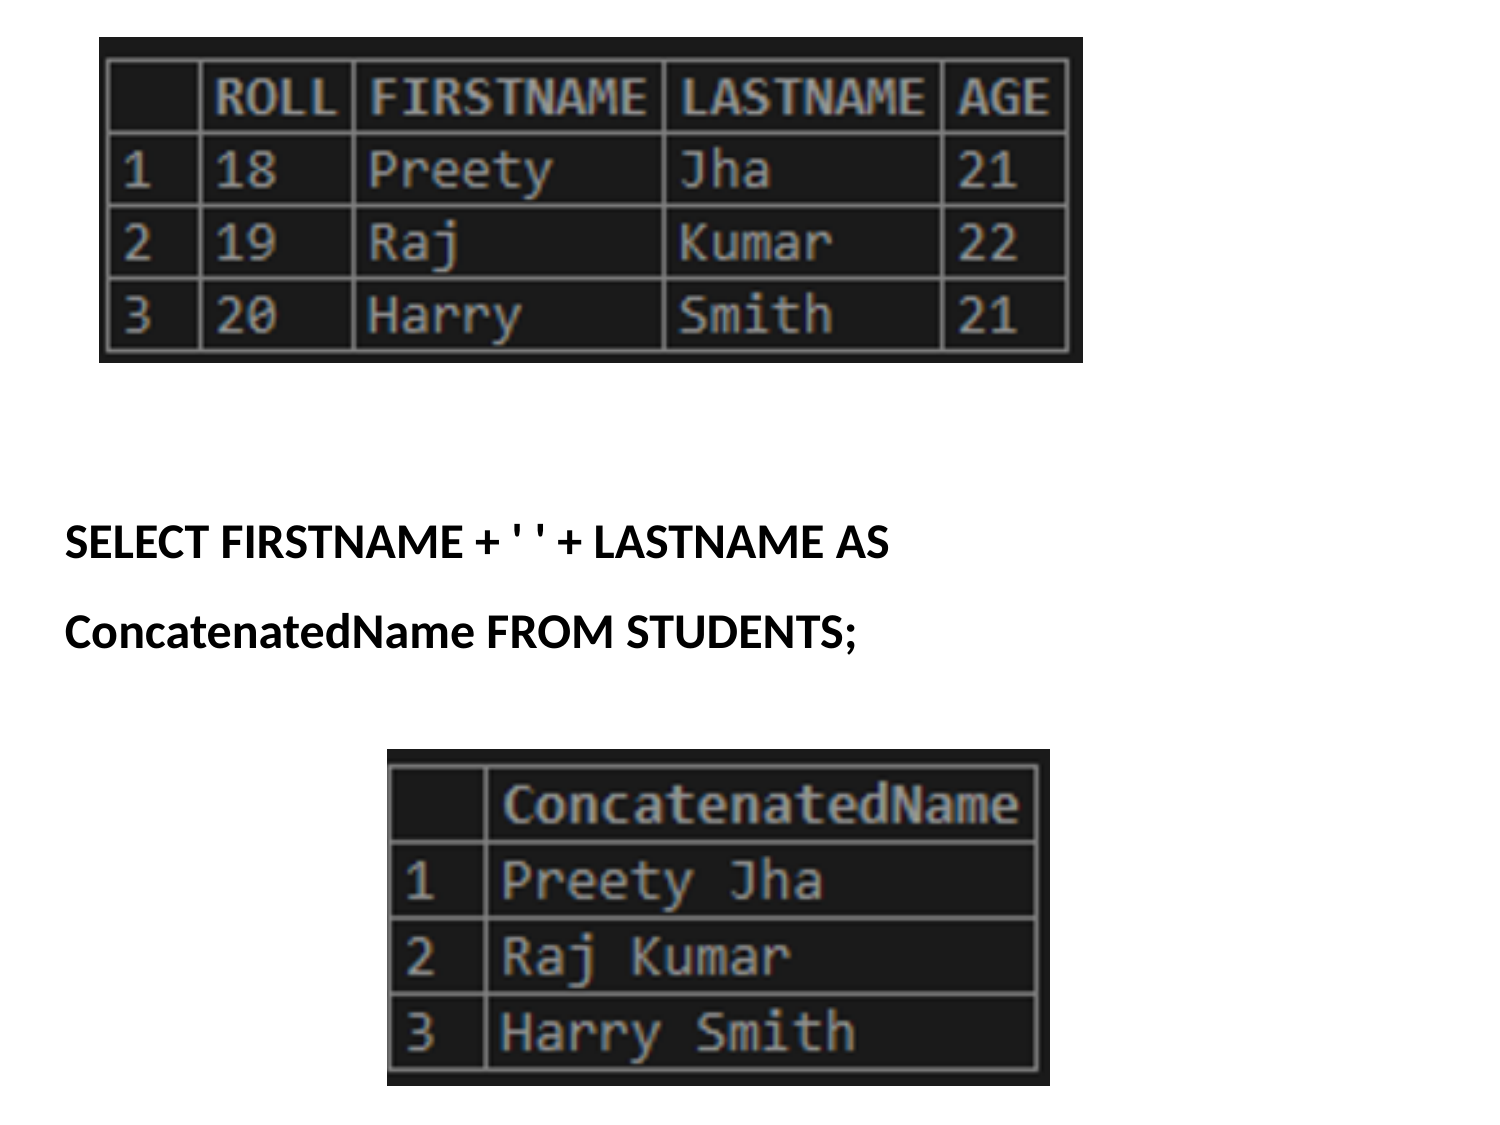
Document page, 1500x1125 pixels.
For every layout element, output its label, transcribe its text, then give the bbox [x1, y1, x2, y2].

text_box SELECT FIRSTNAME + ' ' + LASTNAME AS ConcatenatedName FROM STUDENTS; [50, 471, 1050, 667]
picture [387, 749, 1051, 1086]
picture [99, 37, 1083, 363]
